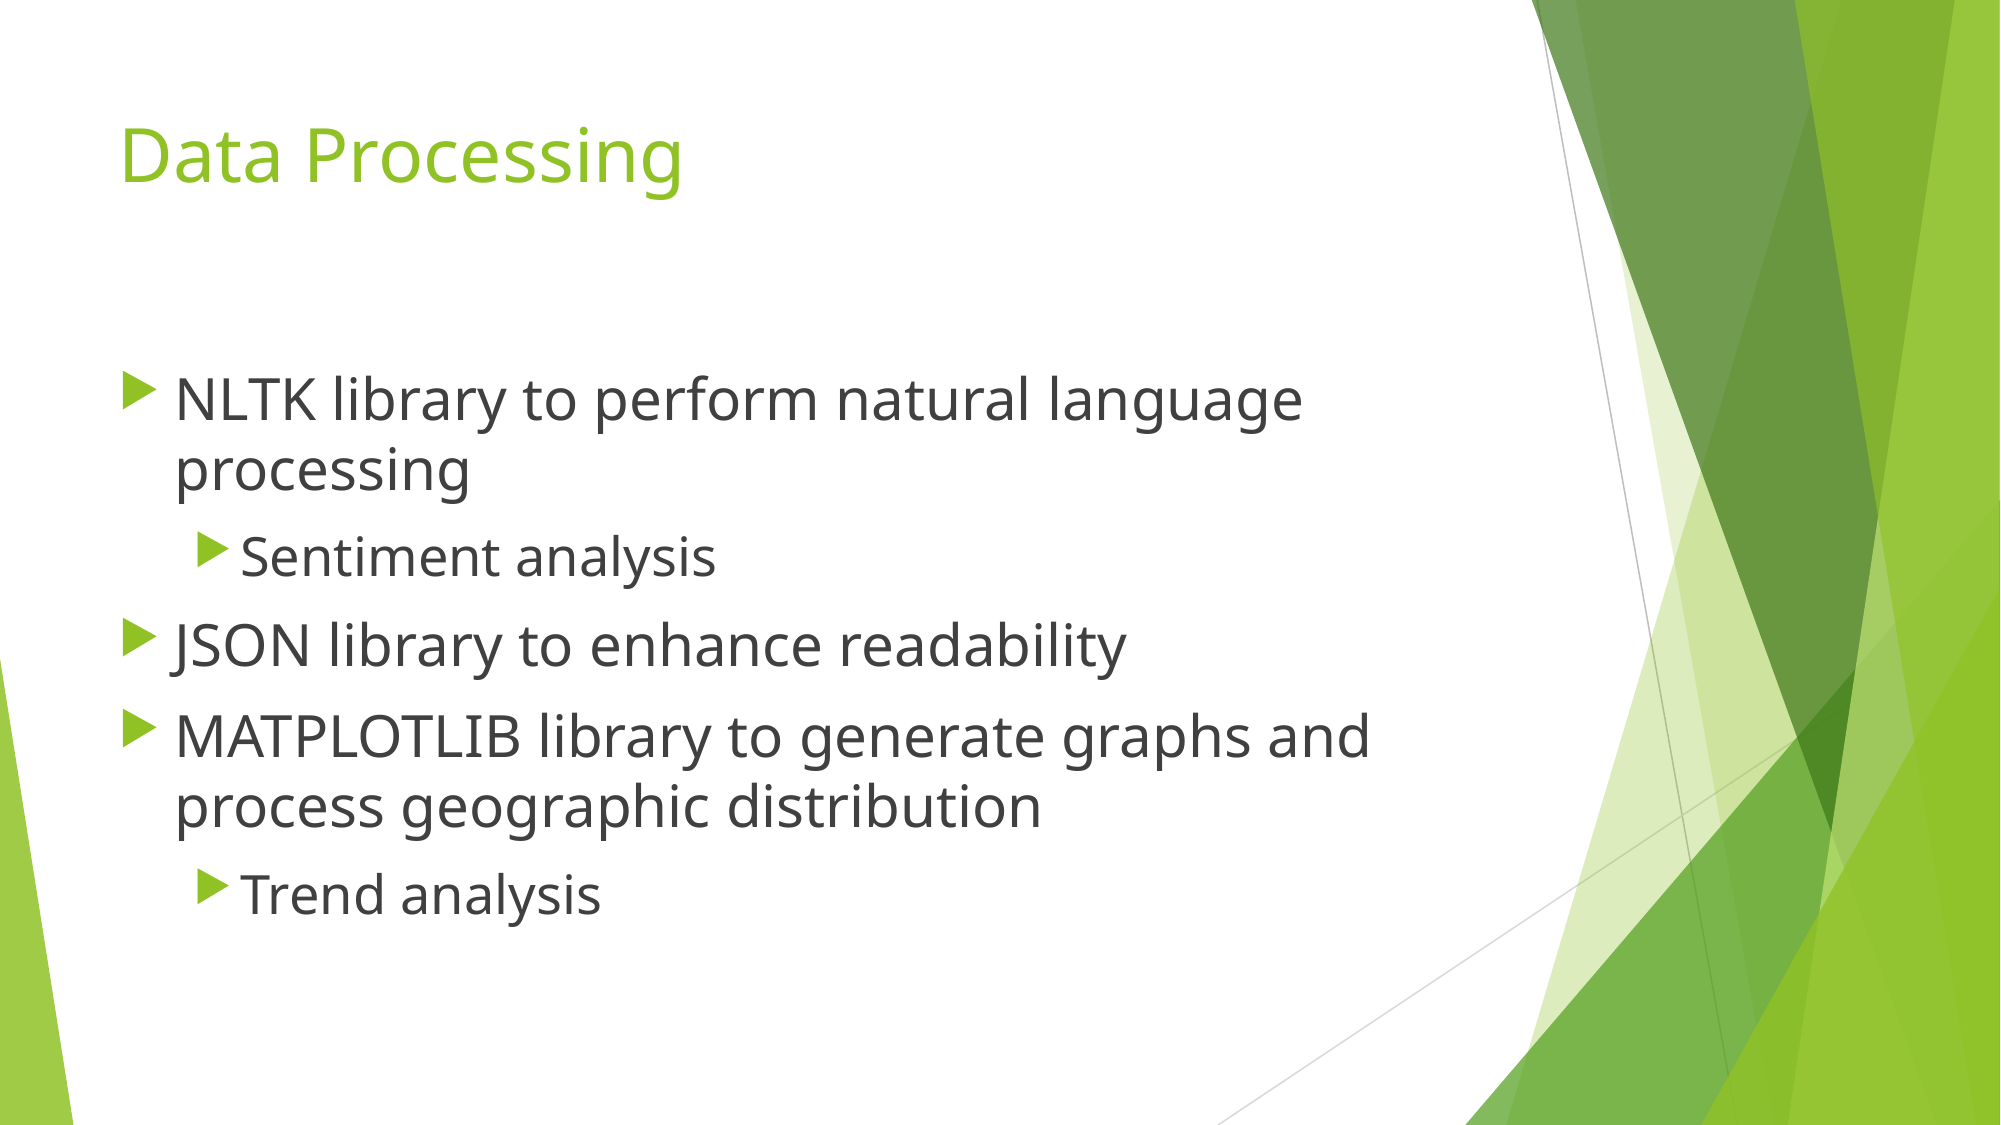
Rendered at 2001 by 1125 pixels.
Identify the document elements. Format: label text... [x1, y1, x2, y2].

list NLTK library to perform natural language processing Sentiment analysis JSON library to enhance readability MATPLOTLIB library to generate graphs and process geographic distribution Trend analysis [110, 353, 1522, 992]
title Data Processing [110, 99, 1522, 318]
